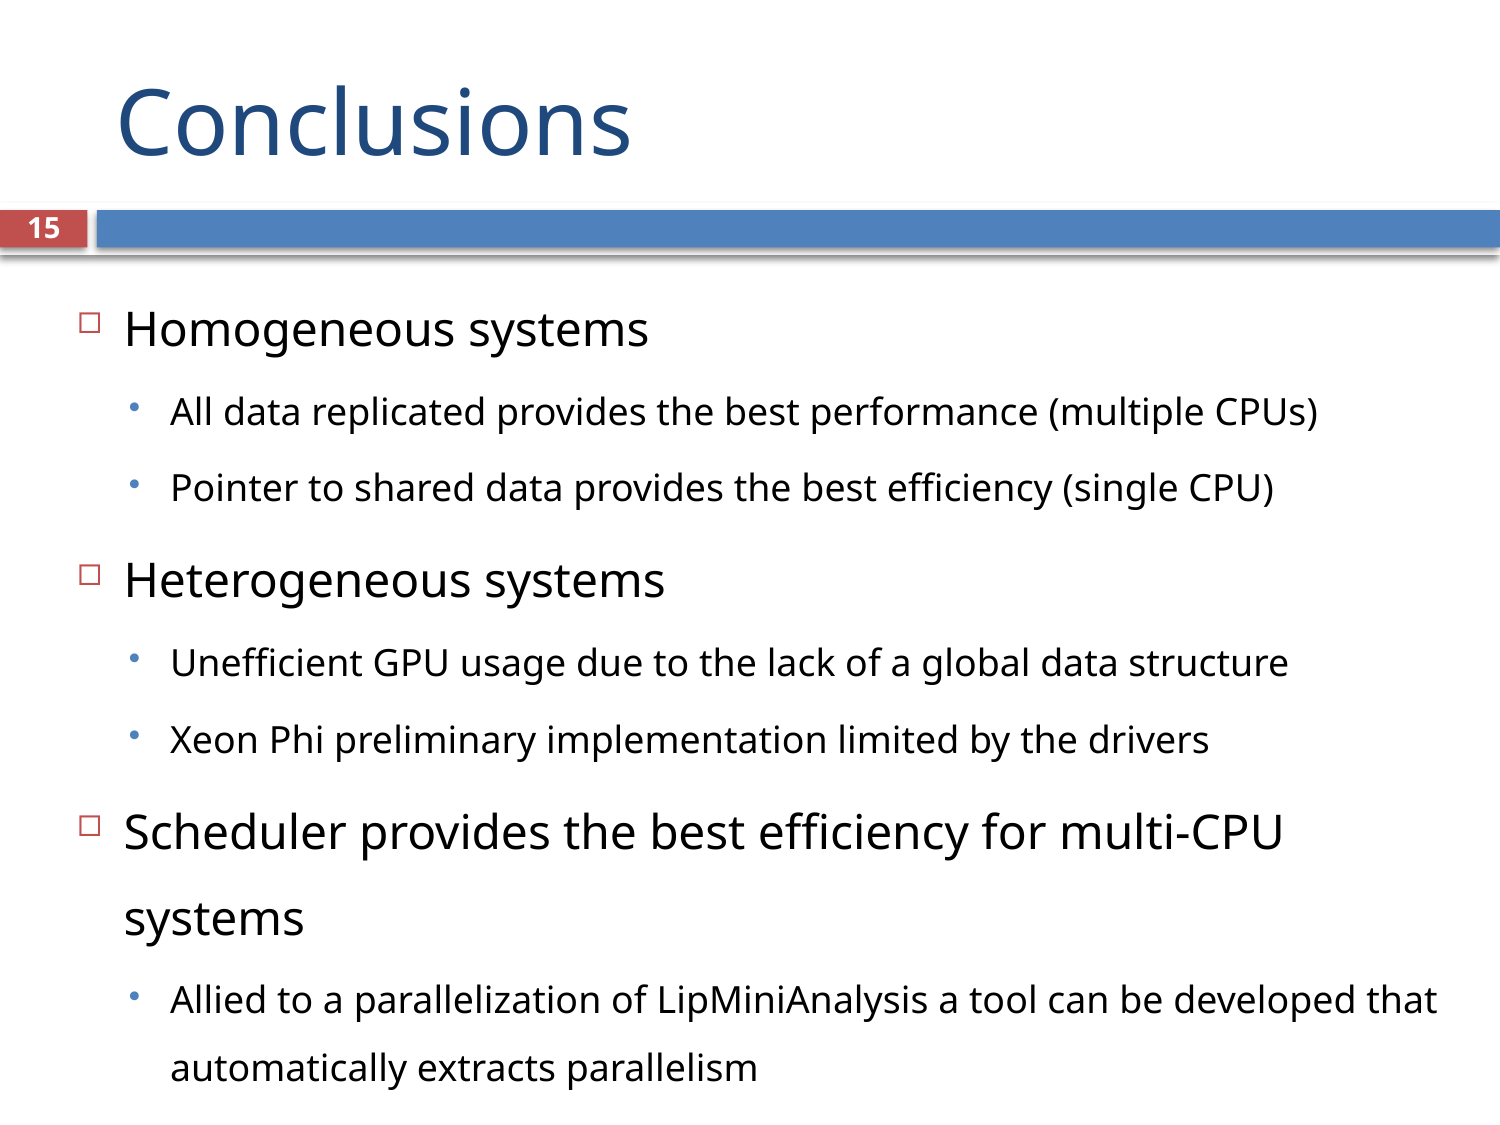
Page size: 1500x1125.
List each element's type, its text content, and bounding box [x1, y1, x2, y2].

title Conclusions [100, 37, 1438, 200]
slide_number 15 [0, 208, 88, 249]
list Homogeneous systems All data replicated provides the best performance (multiple CPUs) Pointer to shared data provides the best efficiency (single CPU) Heterogeneous systems Unefficient GPU usage due to the lack of a global data structure Xeon Phi preliminary implementation limited by the drivers Scheduler provides the best efficiency for multi-CPU systems Allied to a parallelization of LipMiniAnalysis a tool can be developed that automatically extracts parallelism [62, 262, 1471, 1104]
